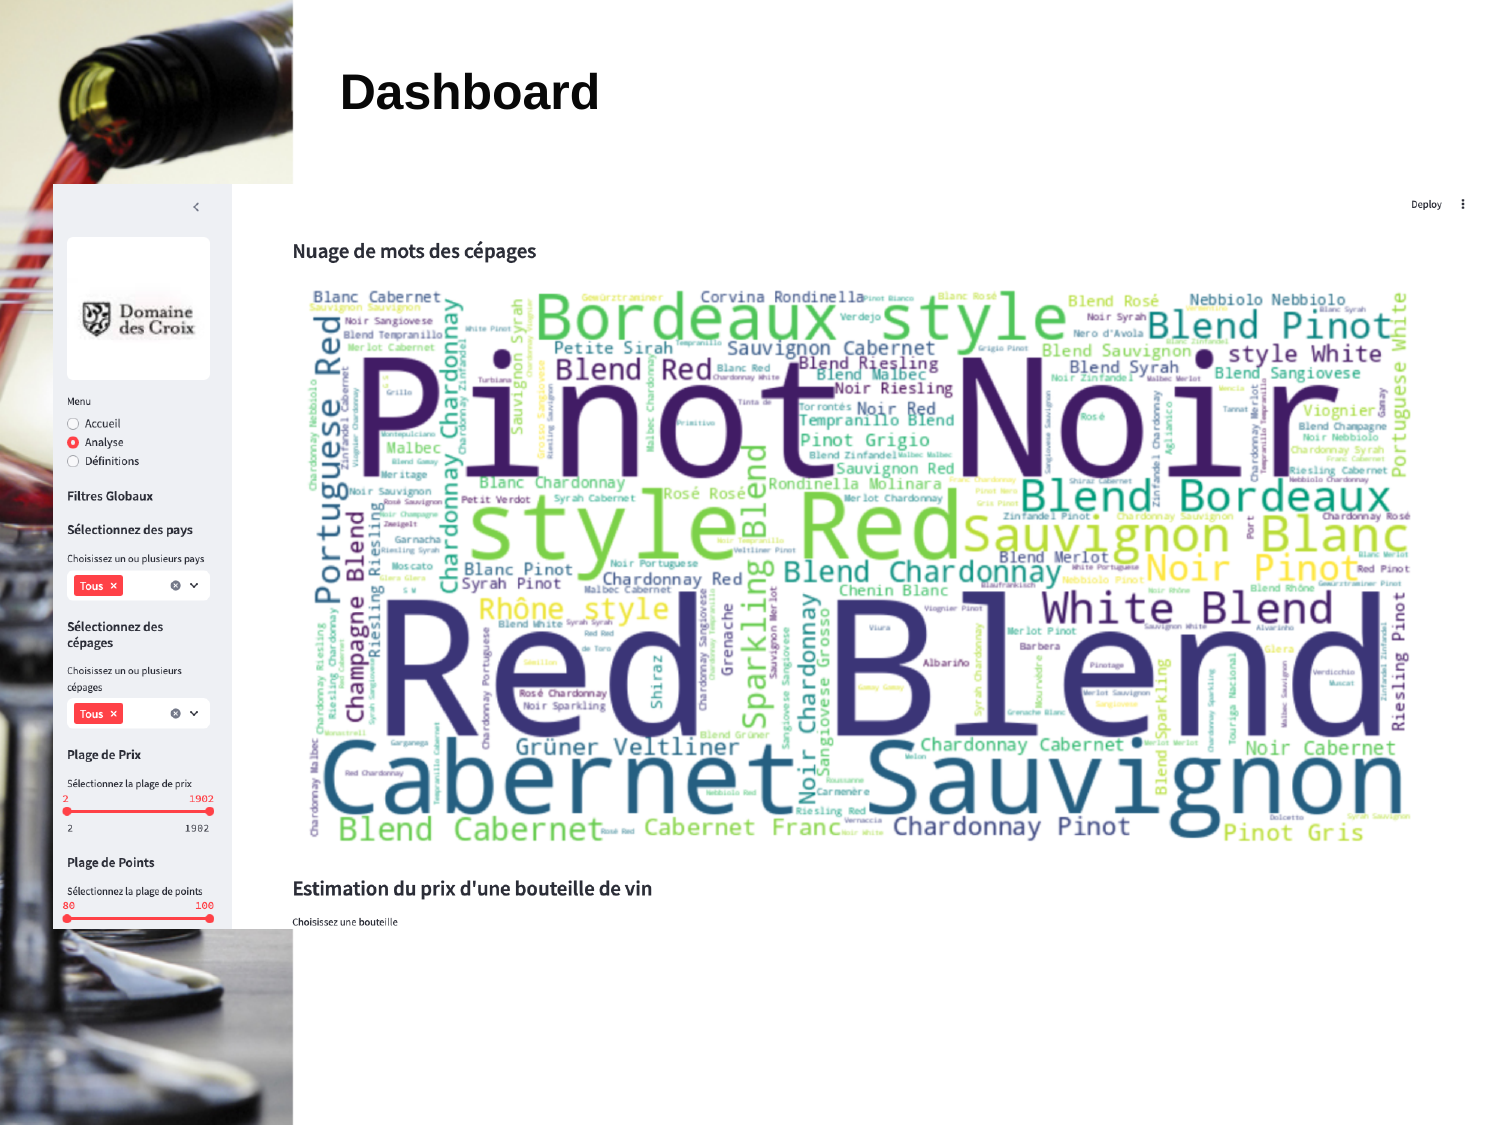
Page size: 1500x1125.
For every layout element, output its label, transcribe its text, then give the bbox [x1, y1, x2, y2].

picture [0, 0, 1500, 1125]
title Dashboard [324, 29, 1471, 150]
